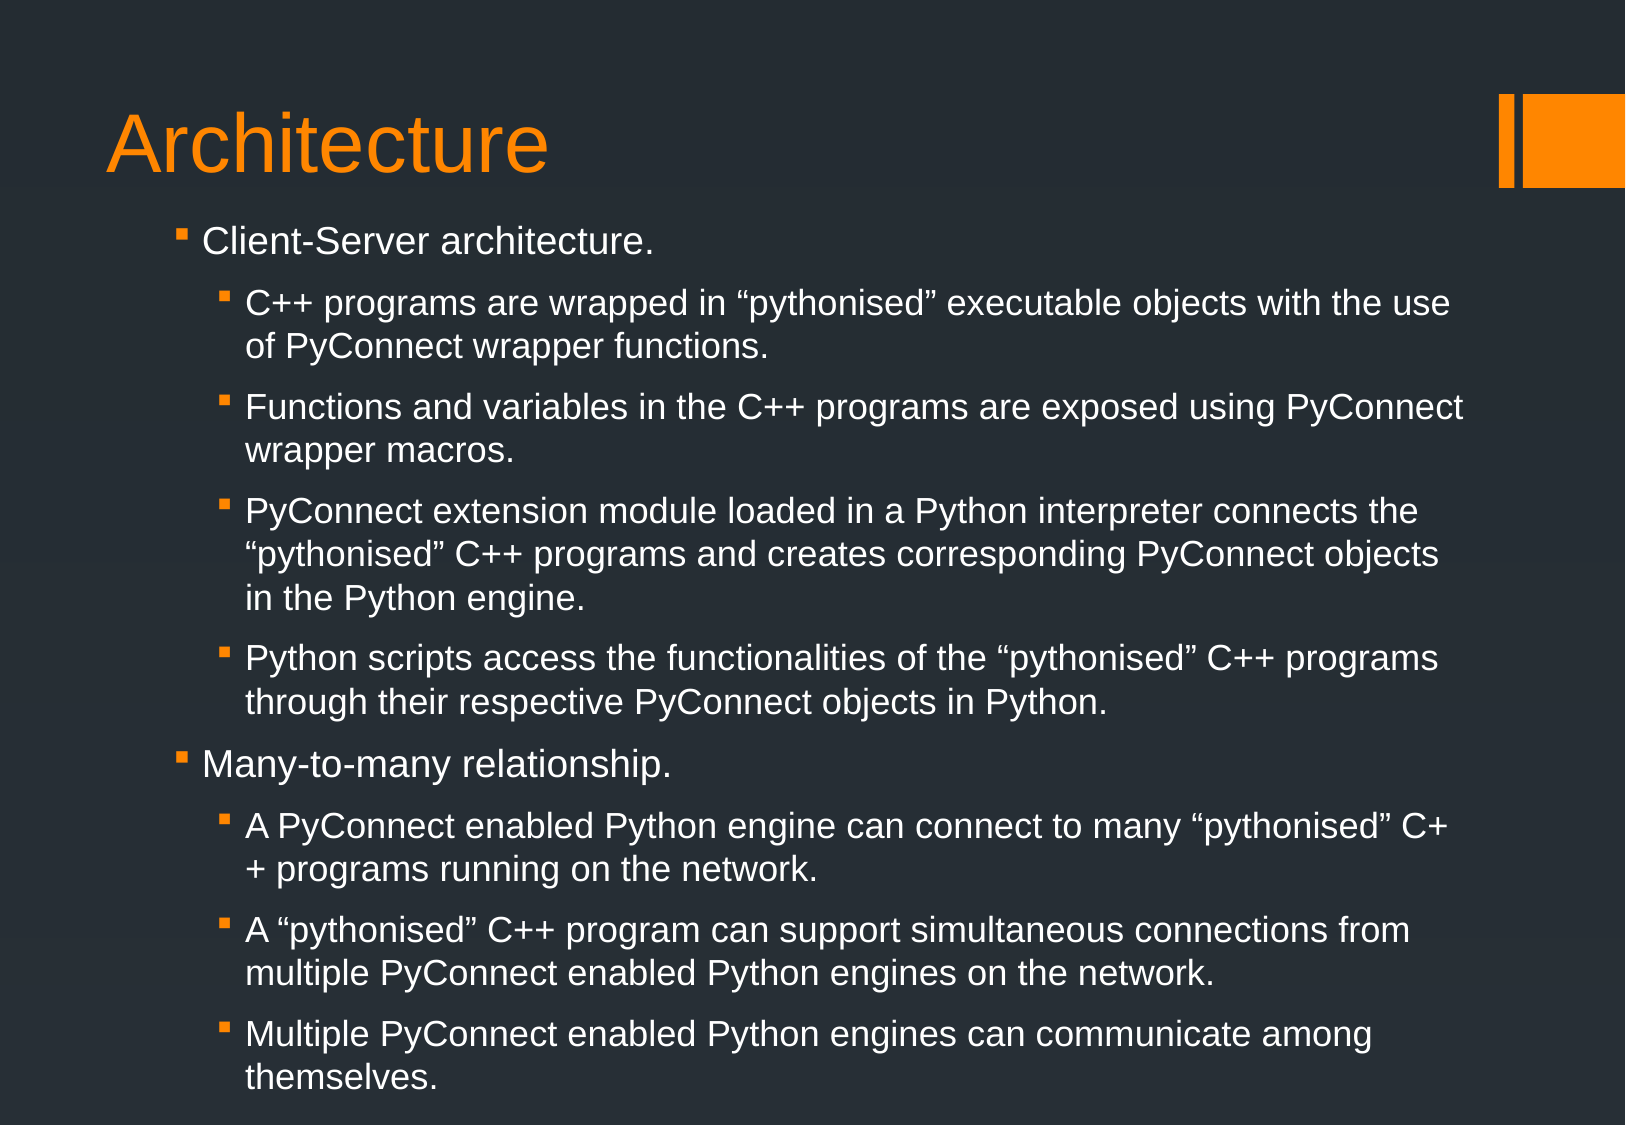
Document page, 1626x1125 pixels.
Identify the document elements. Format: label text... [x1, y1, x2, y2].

list Client-Server architecture. C++ programs are wrapped in “pythonised” executable objects with the use of PyConnect wrapper functions. Functions and variables in the C++ programs are exposed using PyConnect wrapper macros. PyConnect extension module loaded in a Python interpreter connects the “pythonised” C++ programs and creates corresponding PyConnect objects in the Python engine. Python scripts access the functionalities of the “pythonised” C++ programs through their respective PyConnect objects in Python. Many-to-many relationship. A PyConnect enabled Python engine can connect to many “pythonised” C++ programs running on the network. A “pythonised” C++ program can support simultaneous connections from multiple PyConnect enabled Python engines on the network. Multiple PyConnect enabled Python engines can communicate among themselves. [151, 208, 1486, 1106]
title Architecture [91, 6, 1392, 197]
